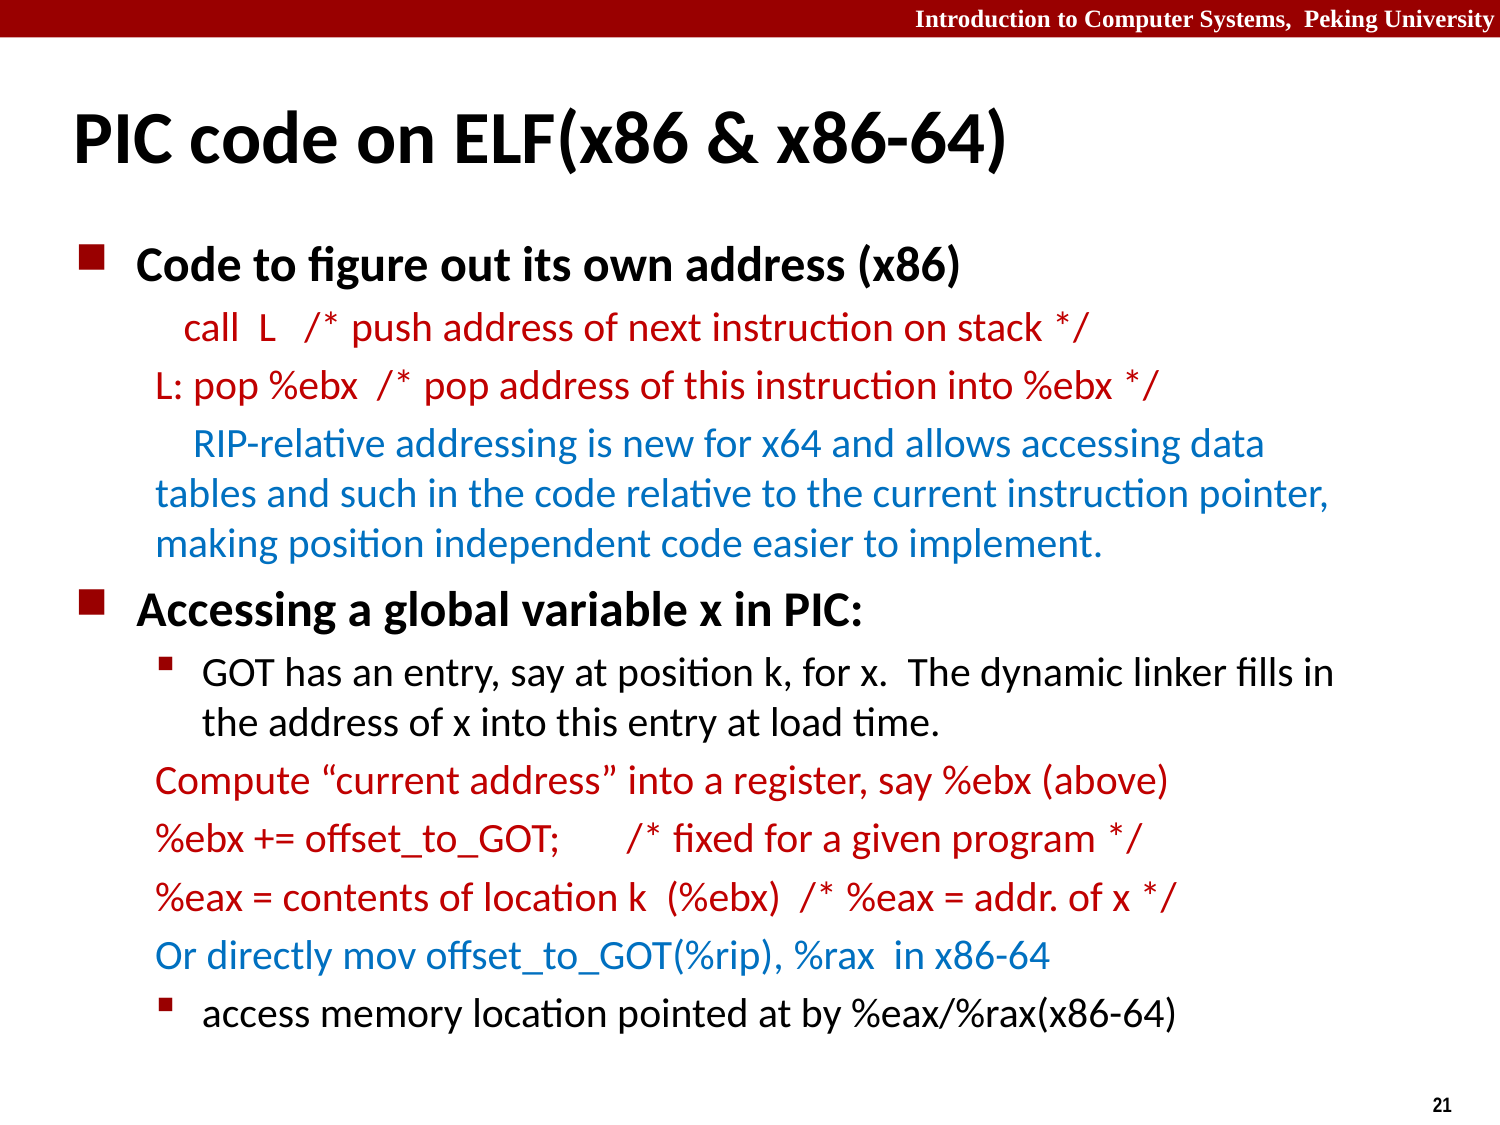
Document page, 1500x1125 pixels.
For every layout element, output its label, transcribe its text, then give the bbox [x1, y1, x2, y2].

list Code to figure out its own address (x86) call L /* push address of next instruction on stack */ L: pop %ebx /* pop address of this instruction into %ebx */ RIP-relative addressing is new for x64 and allows accessing data tables and such in the code relative to the current instruction pointer, making position independent code easier to implement. Accessing a global variable x in PIC: GOT has an entry, say at position k, for x. The dynamic linker fills in the address of x into this entry at load time. Compute “current address” into a register, say %ebx (above) %ebx += offset_to_GOT; /* fixed for a given program */ %eax = contents of location k (%ebx) /* %eax = addr. of x */ Or directly mov offset_to_GOT(%rip), %rax in x86-64 access memory location pointed at by %eax/%rax(x86-64) [64, 223, 1361, 1040]
title PIC code on ELF(x86 & x86-64) [58, 71, 1305, 197]
